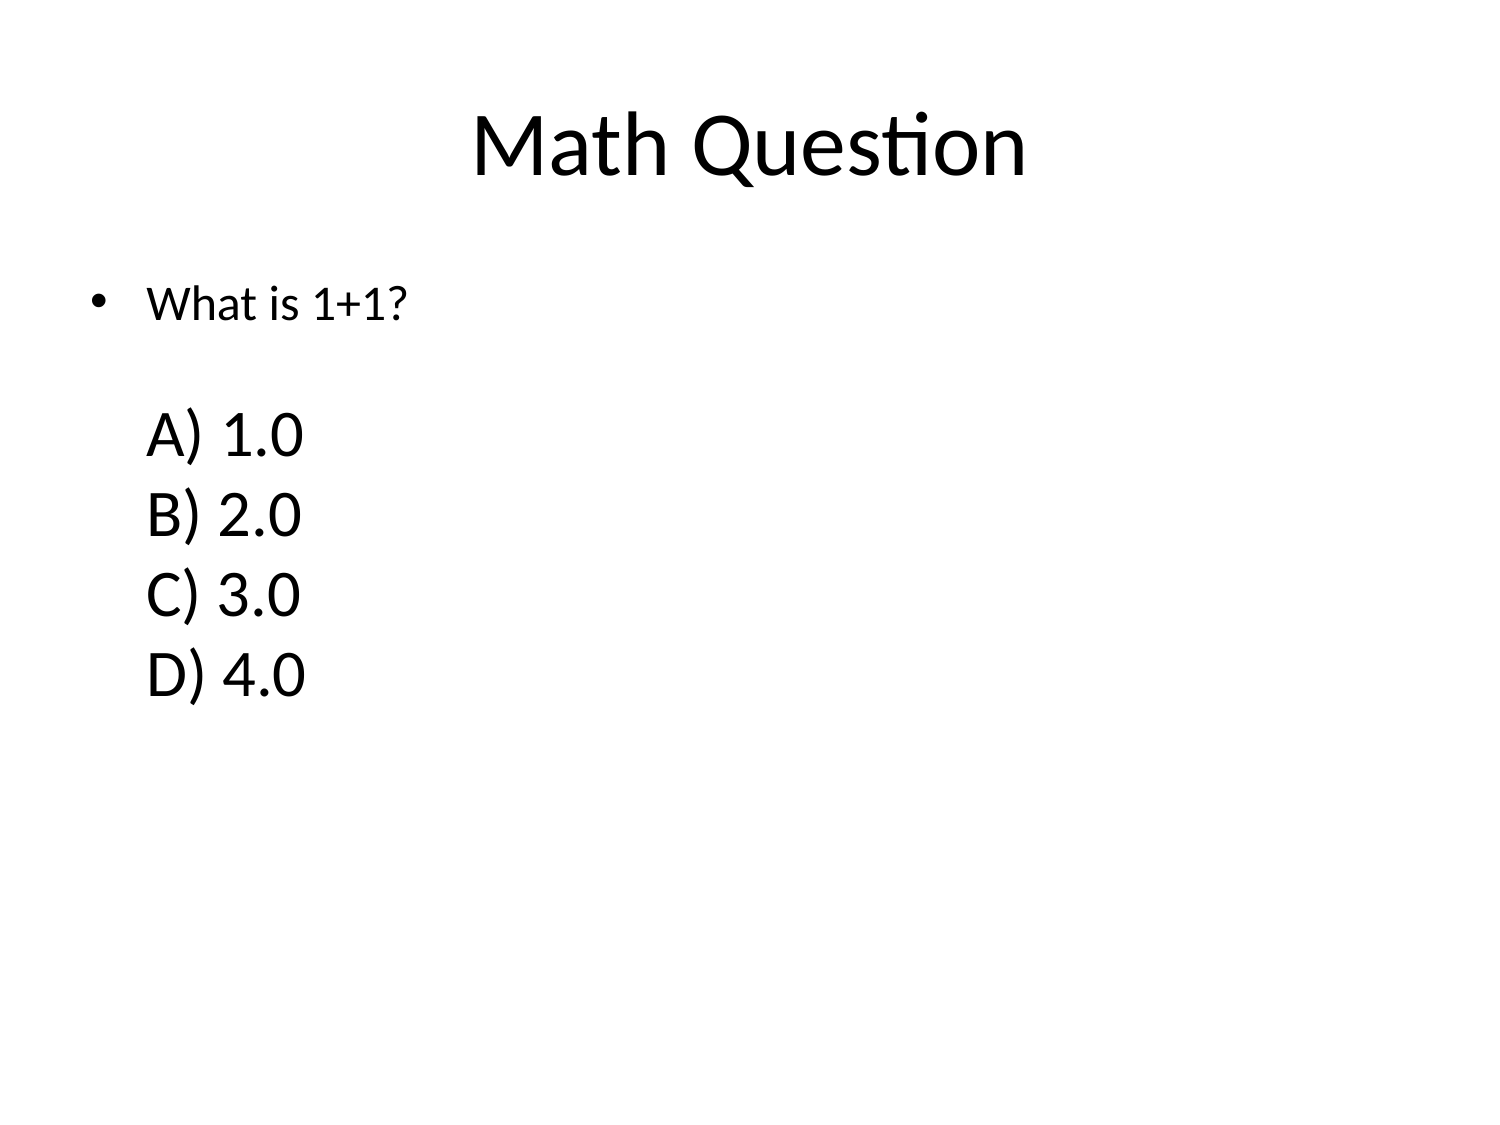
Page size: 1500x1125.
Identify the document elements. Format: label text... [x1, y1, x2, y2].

title Math Question [75, 45, 1425, 233]
list What is 1+1? A) 1.0 B) 2.0 C) 3.0 D) 4.0 [75, 262, 1425, 1005]
